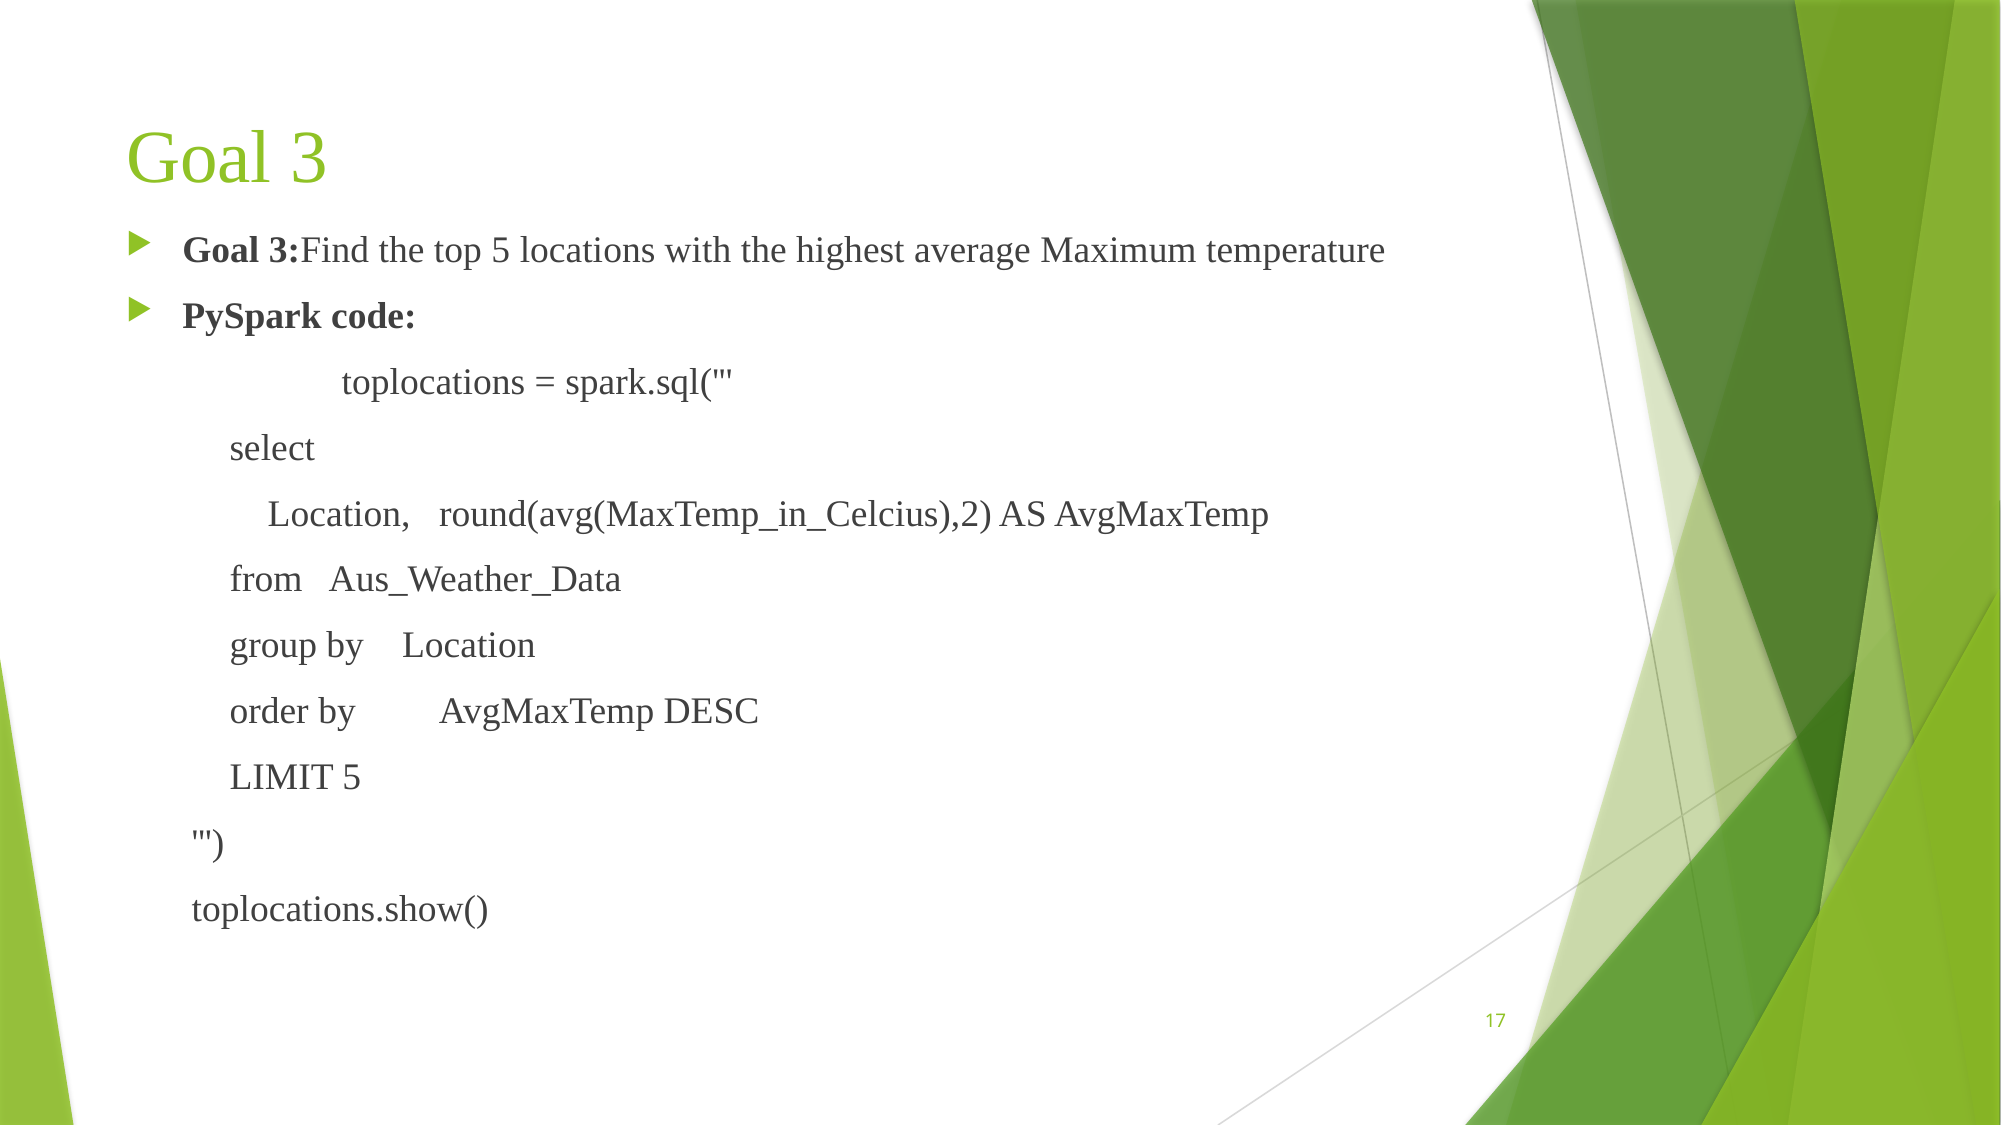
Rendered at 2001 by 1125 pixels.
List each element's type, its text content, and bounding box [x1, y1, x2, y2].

list Goal 3:Find the top 5 locations with the highest average Maximum temperature PySpark code: toplocations = spark.sql(''' select Location, round(avg(MaxTemp_in_Celcius),2) AS AvgMaxTemp from Aus_Weather_Data group by Location order by AvgMaxTemp DESC LIMIT 5 ''') toplocations.show() [111, 217, 1522, 991]
title Goal 3 [111, 99, 1522, 217]
slide_number 17 [1409, 991, 1522, 1051]
